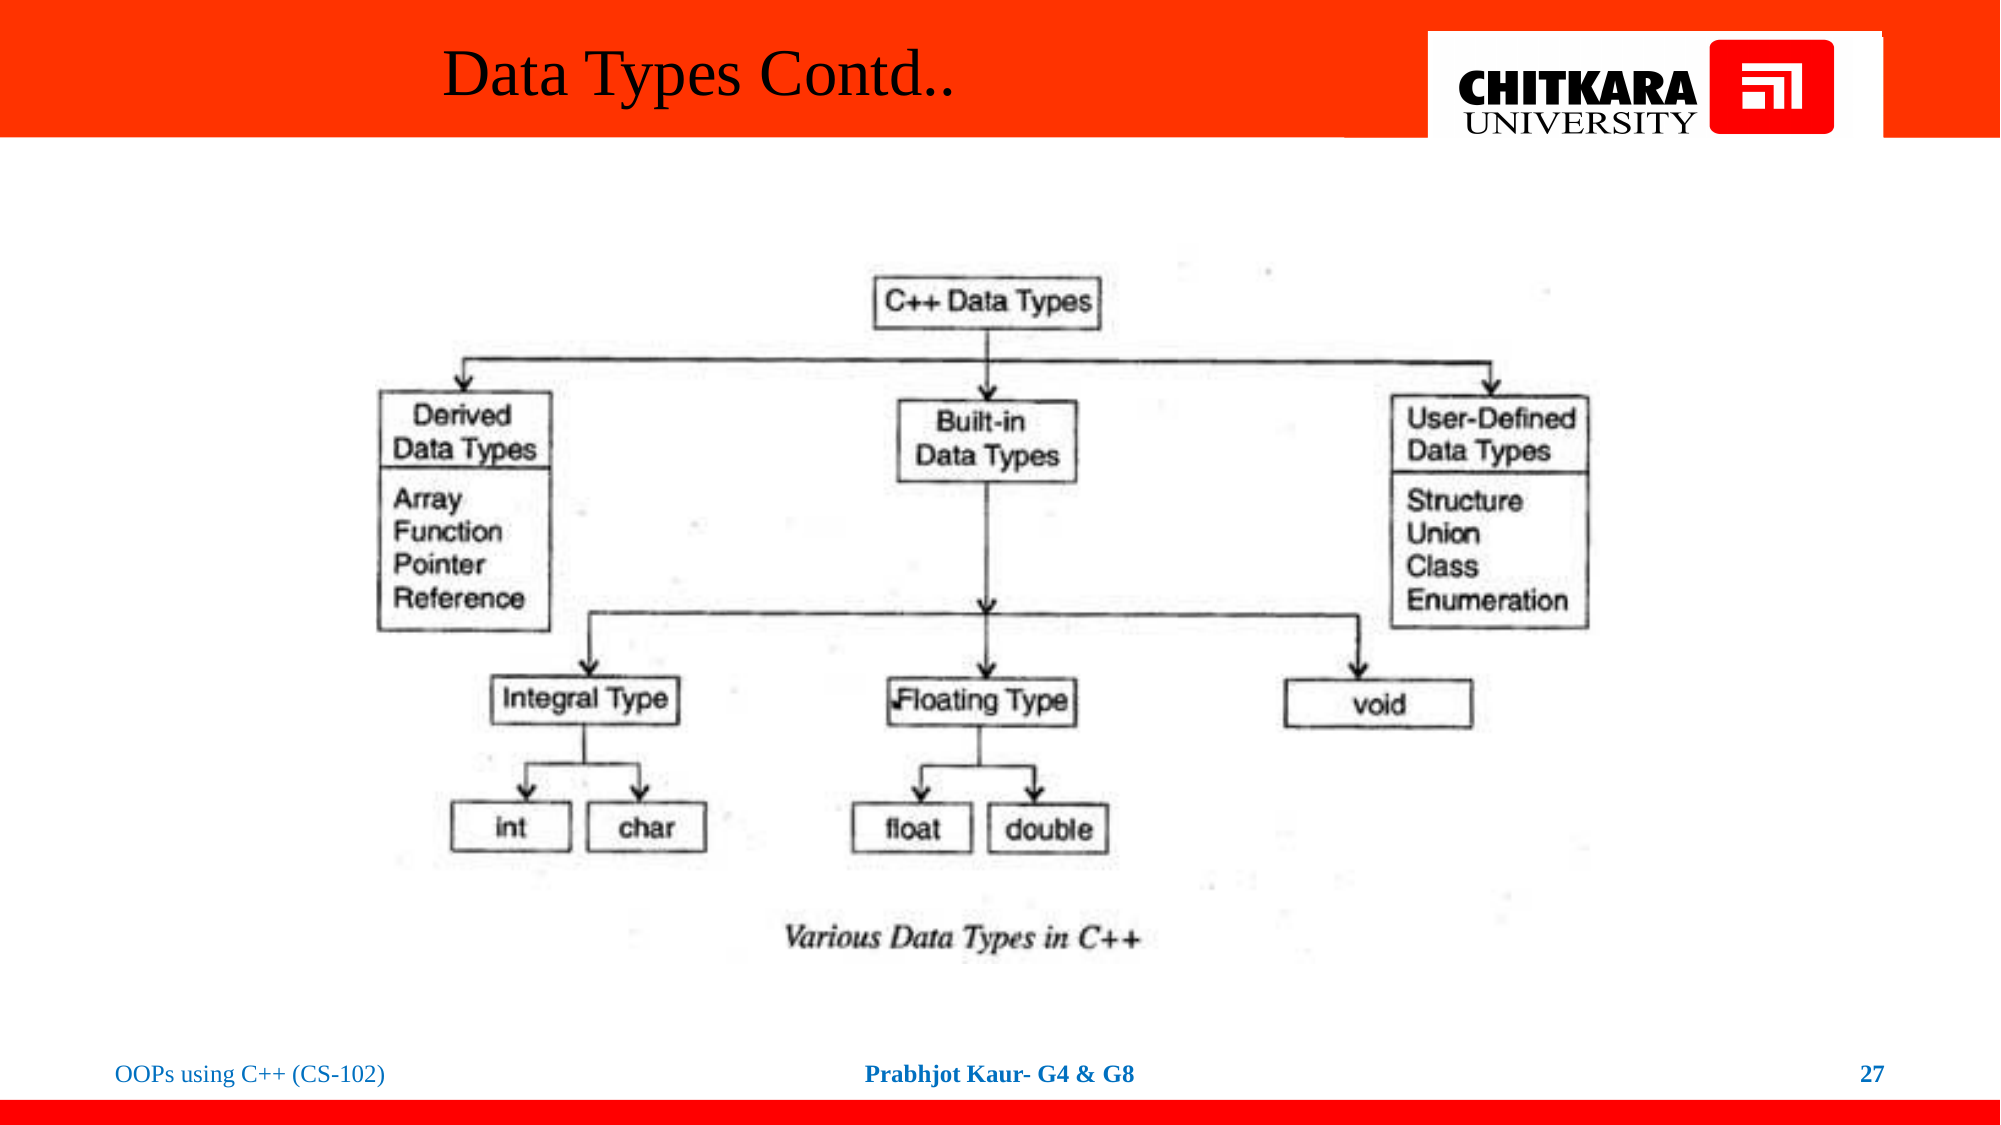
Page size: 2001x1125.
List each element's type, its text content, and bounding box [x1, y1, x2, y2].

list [374, 243, 1601, 964]
picture [1433, 37, 1854, 138]
slide_number OOPs using C++ (CS-102) [99, 1042, 567, 1103]
slide_number 27 [1433, 1042, 1900, 1103]
footer Prabhjot Kaur- G4 & G8 [683, 1042, 1317, 1103]
title Data Types Contd.. [0, 0, 1417, 138]
